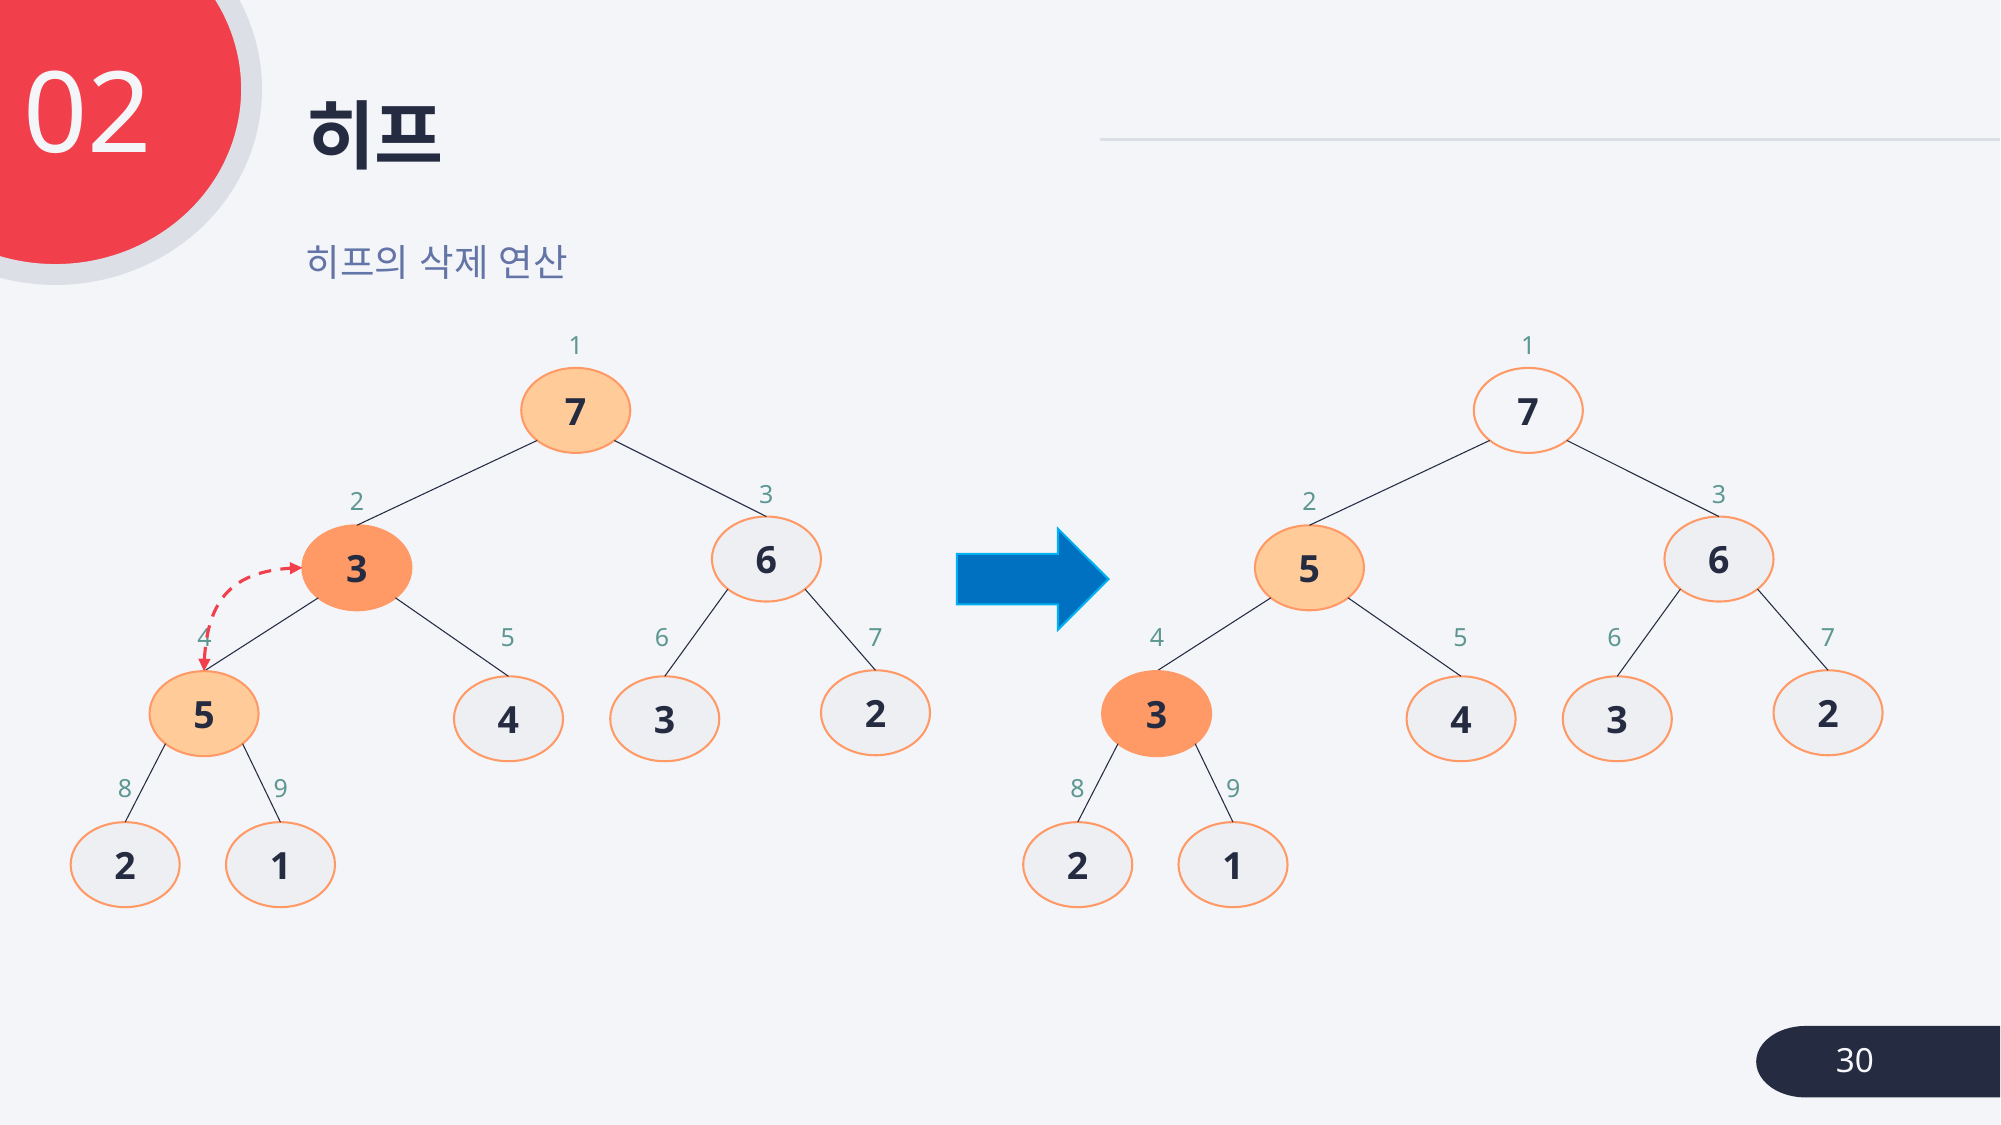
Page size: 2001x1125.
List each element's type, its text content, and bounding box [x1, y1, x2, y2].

text_box [955, 552, 1023, 606]
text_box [201, 570, 305, 669]
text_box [70, 322, 931, 908]
text_box 히프의 삭제 연산 [290, 231, 929, 292]
slide_number 30 [1820, 1031, 1984, 1092]
title 히프 [290, 89, 1100, 191]
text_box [1023, 322, 1883, 908]
list 02 [0, 47, 167, 186]
